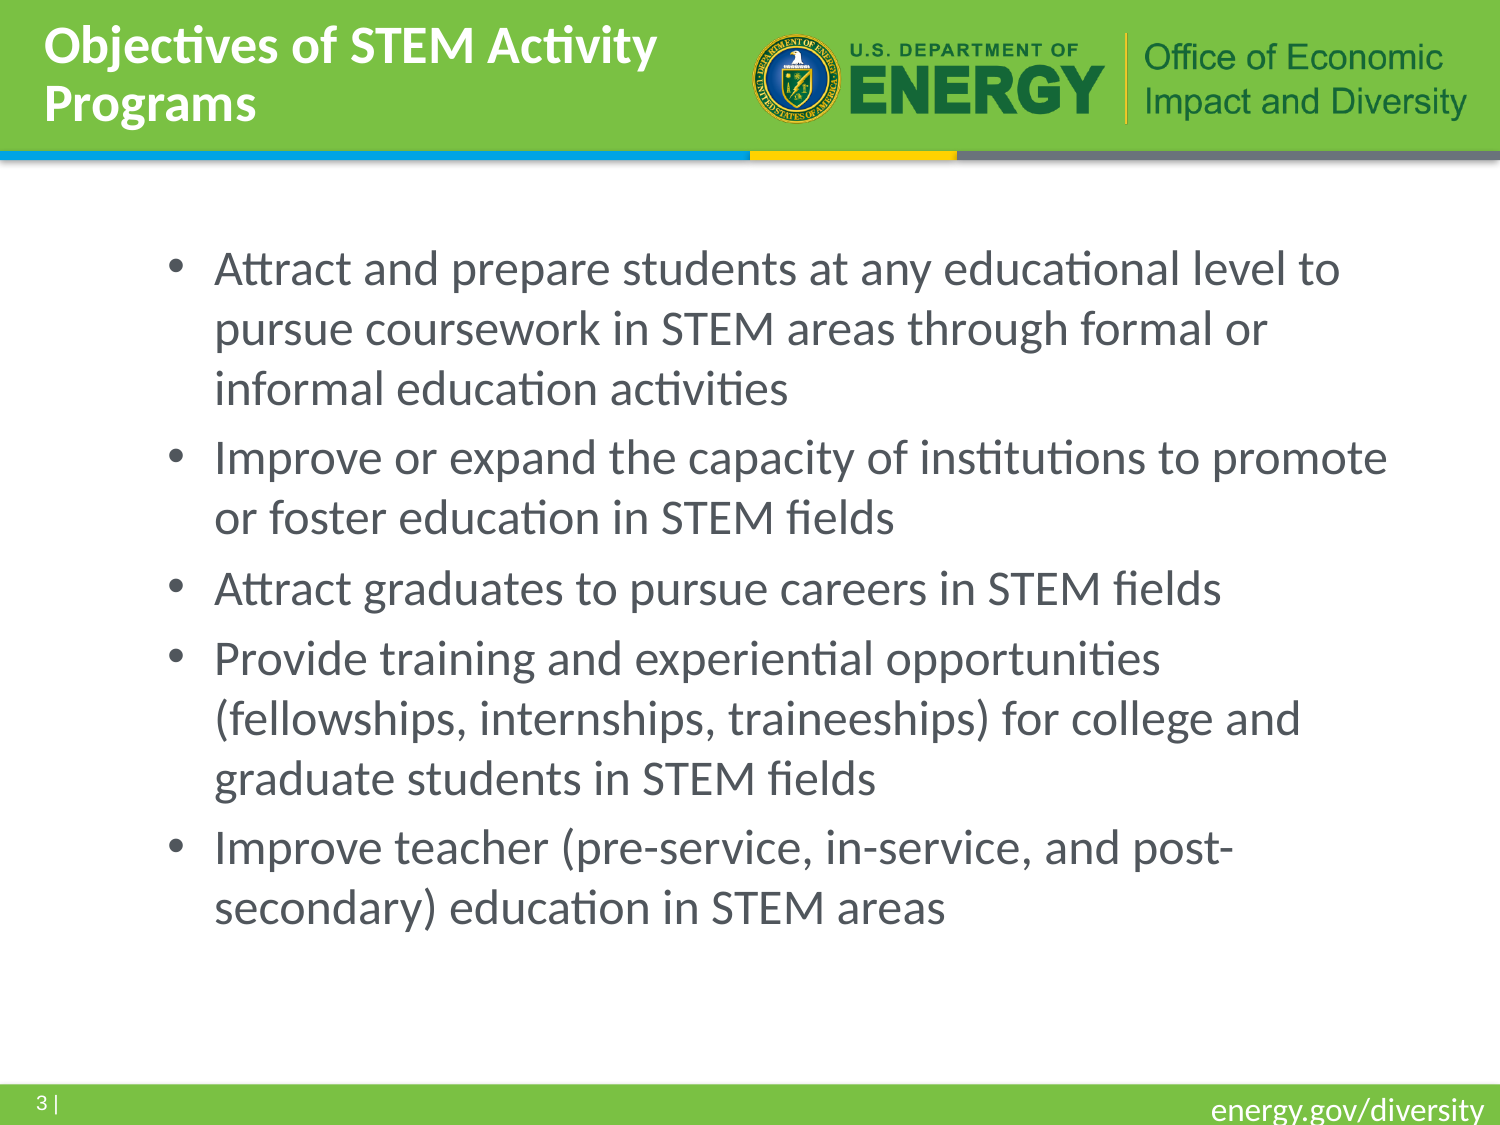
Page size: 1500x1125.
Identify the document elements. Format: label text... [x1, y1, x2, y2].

picture [752, 33, 1467, 125]
title Objectives of STEM Activity Programs [28, 0, 715, 149]
list Attract and prepare students at any educational level to pursue coursework in STEM areas through formal or informal education activities Improve or expand the capacity of institutions to promote or foster education in STEM fields Attract graduates to pursue careers in STEM fields Provide training and experiential opportunities (fellowships, internships, traineeships) for college and graduate students in STEM fields Improve teacher (pre-service, in-service, and post-secondary) education in STEM areas [77, 227, 1428, 1028]
